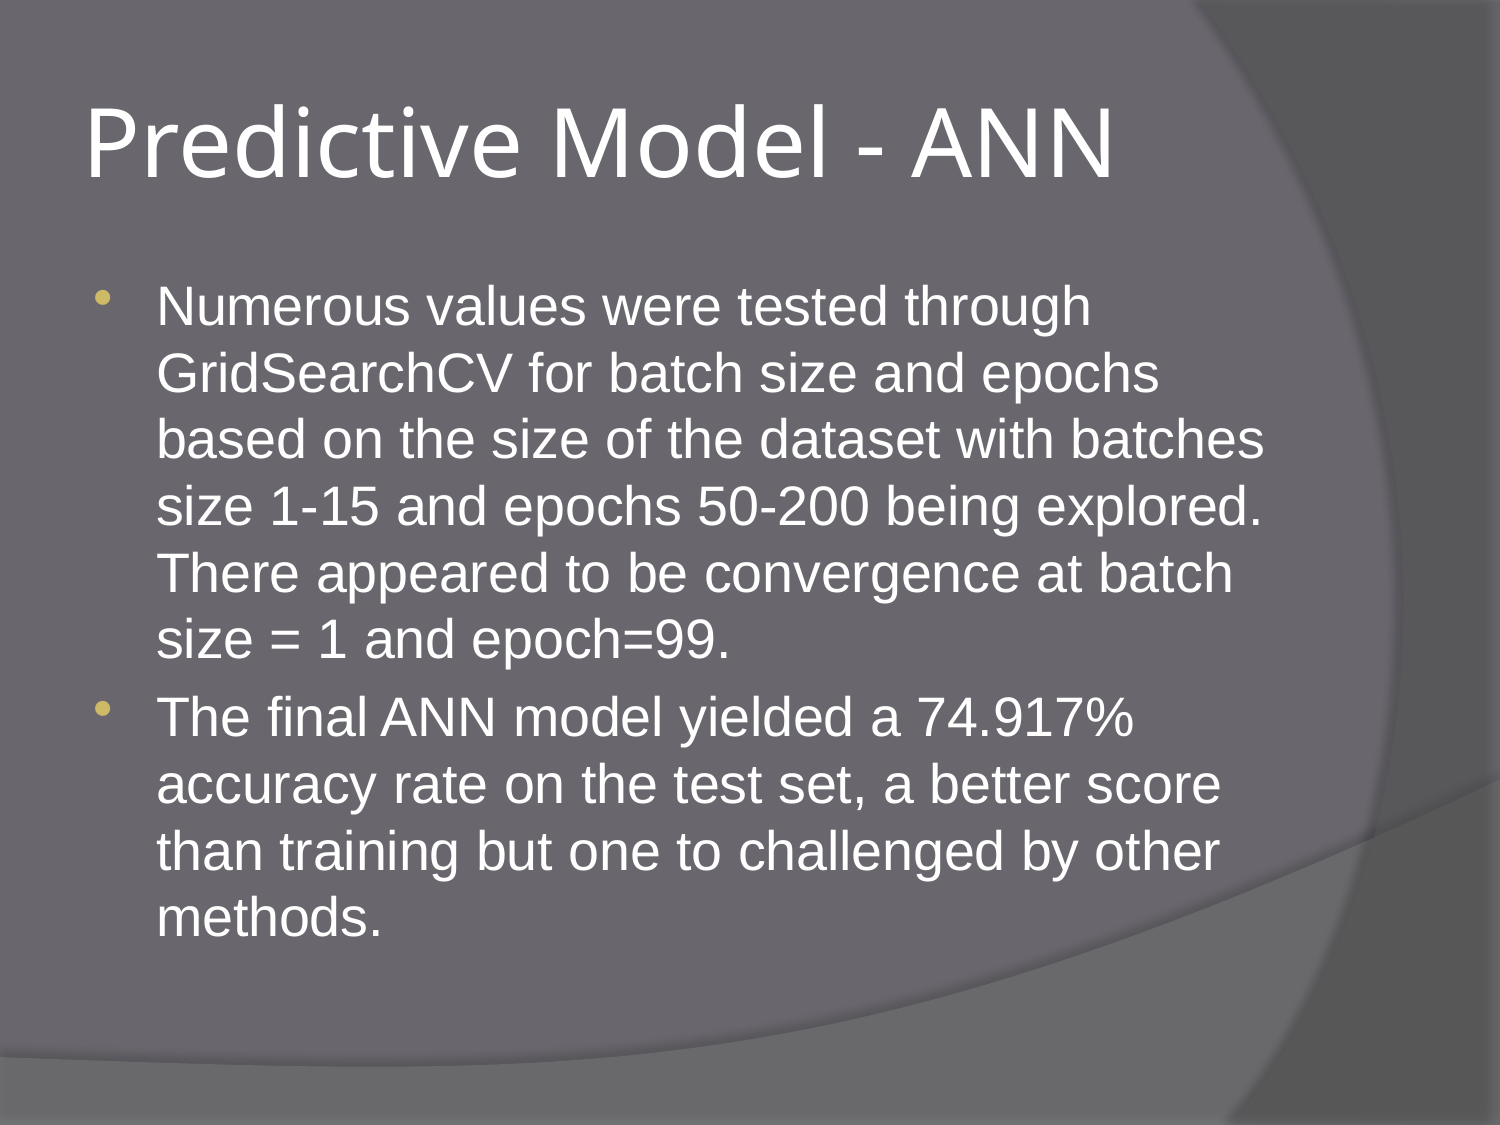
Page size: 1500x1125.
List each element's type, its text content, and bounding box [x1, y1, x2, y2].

list Numerous values were tested through GridSearchCV for batch size and epochs based on the size of the dataset with batches size 1-15 and epochs 50-200 being explored. There appeared to be convergence at batch size = 1 and epoch=99. The final ANN model yielded a 74.917% accuracy rate on the test set, a better score than training but one to challenged by other methods. [75, 262, 1300, 1005]
title Predictive Model - ANN [75, 45, 1300, 233]
